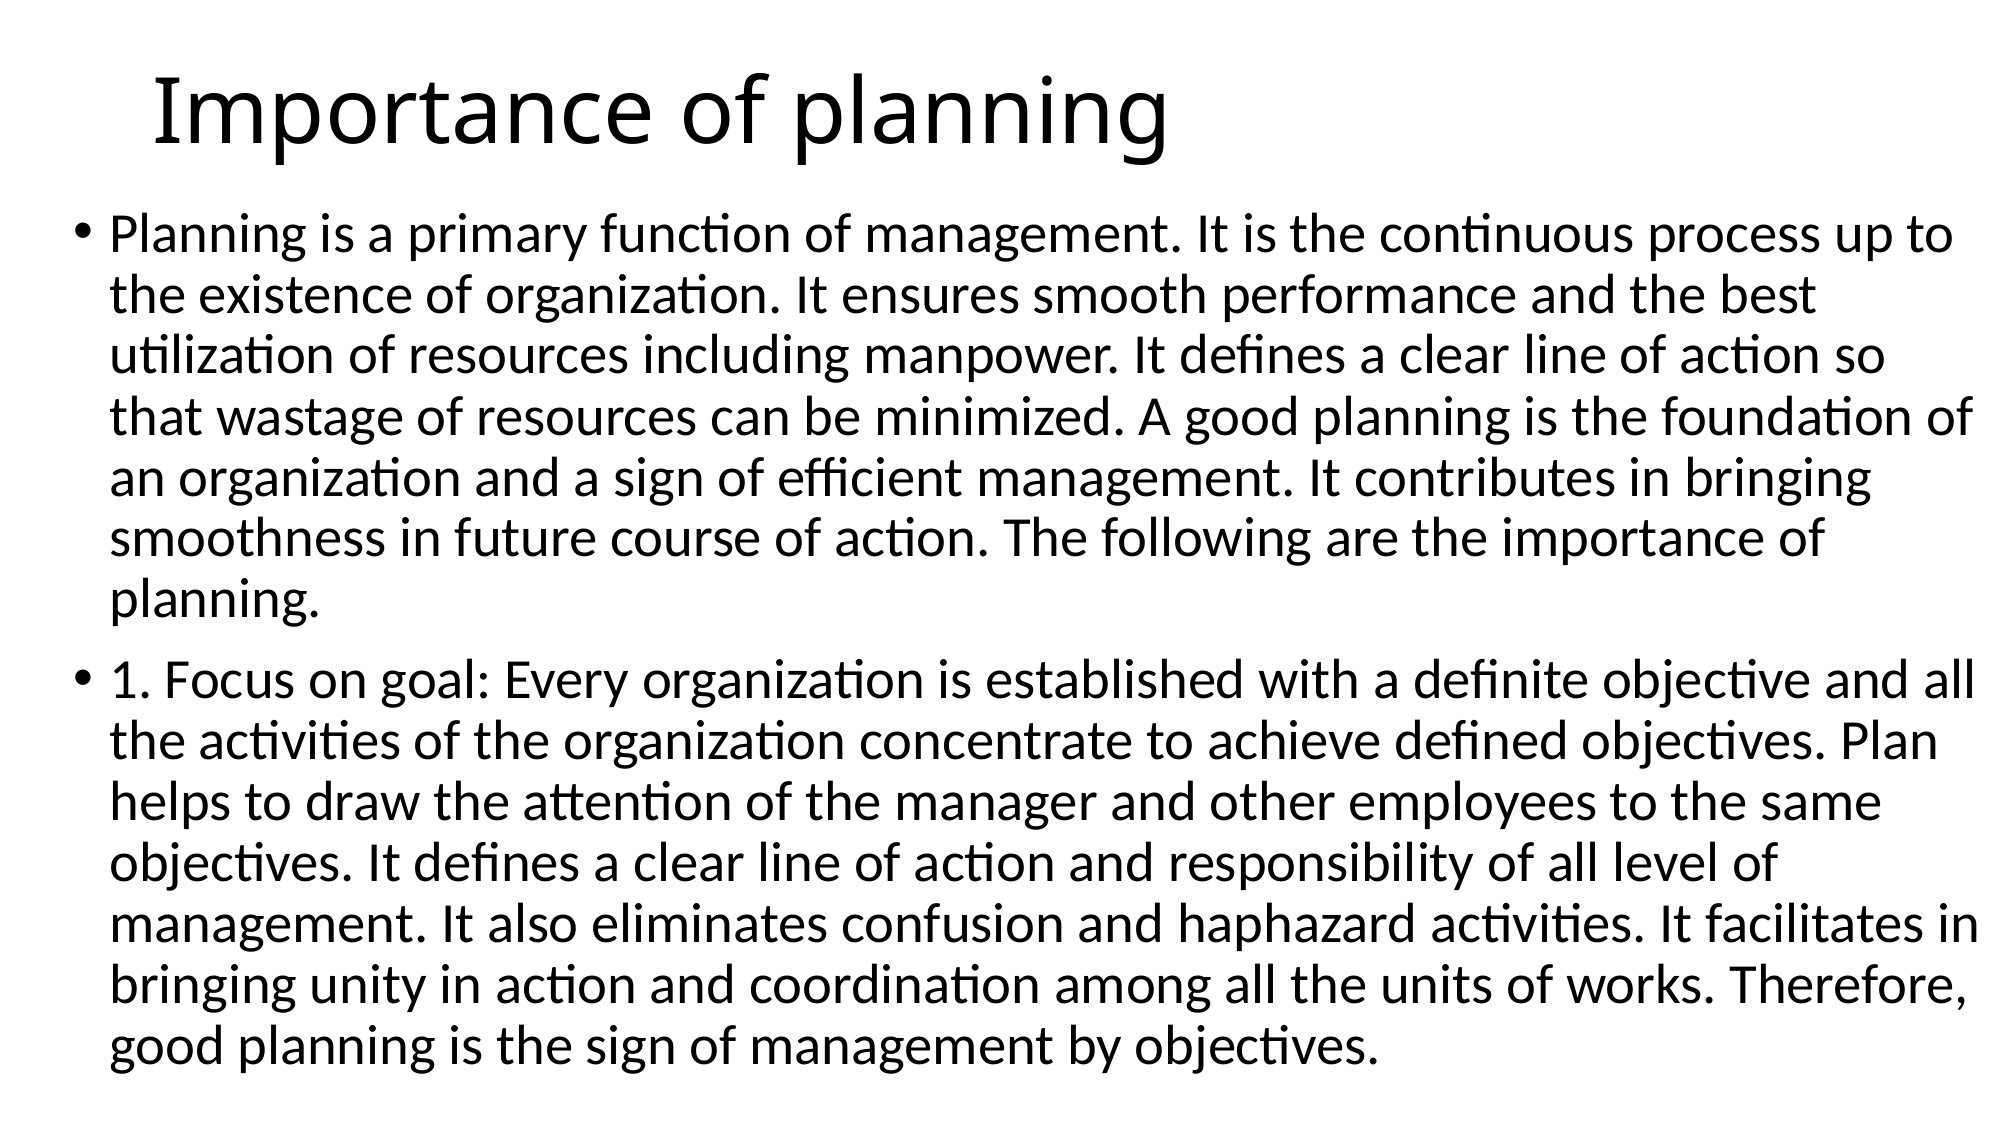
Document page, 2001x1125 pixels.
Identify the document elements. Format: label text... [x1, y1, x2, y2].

list Planning is a primary function of management. It is the continuous process up to the existence of organization. It ensures smooth performance and the best utilization of resources including manpower. It defines a clear line of action so that wastage of resources can be minimized. A good planning is the foundation of an organization and a sign of efficient management. It contributes in bringing smoothness in future course of action. The following are the importance of planning. 1. Focus on goal: Every organization is established with a definite objective and all the activities of the organization concentrate to achieve defined objectives. Plan helps to draw the attention of the manager and other employees to the same objectives. It defines a clear line of action and responsibility of all level of management. It also eliminates confusion and haphazard activities. It facilitates in bringing unity in action and coordination among all the units of works. Therefore, good planning is the sign of management by objectives. [58, 195, 2000, 1094]
title Importance of planning [137, 59, 1863, 195]
